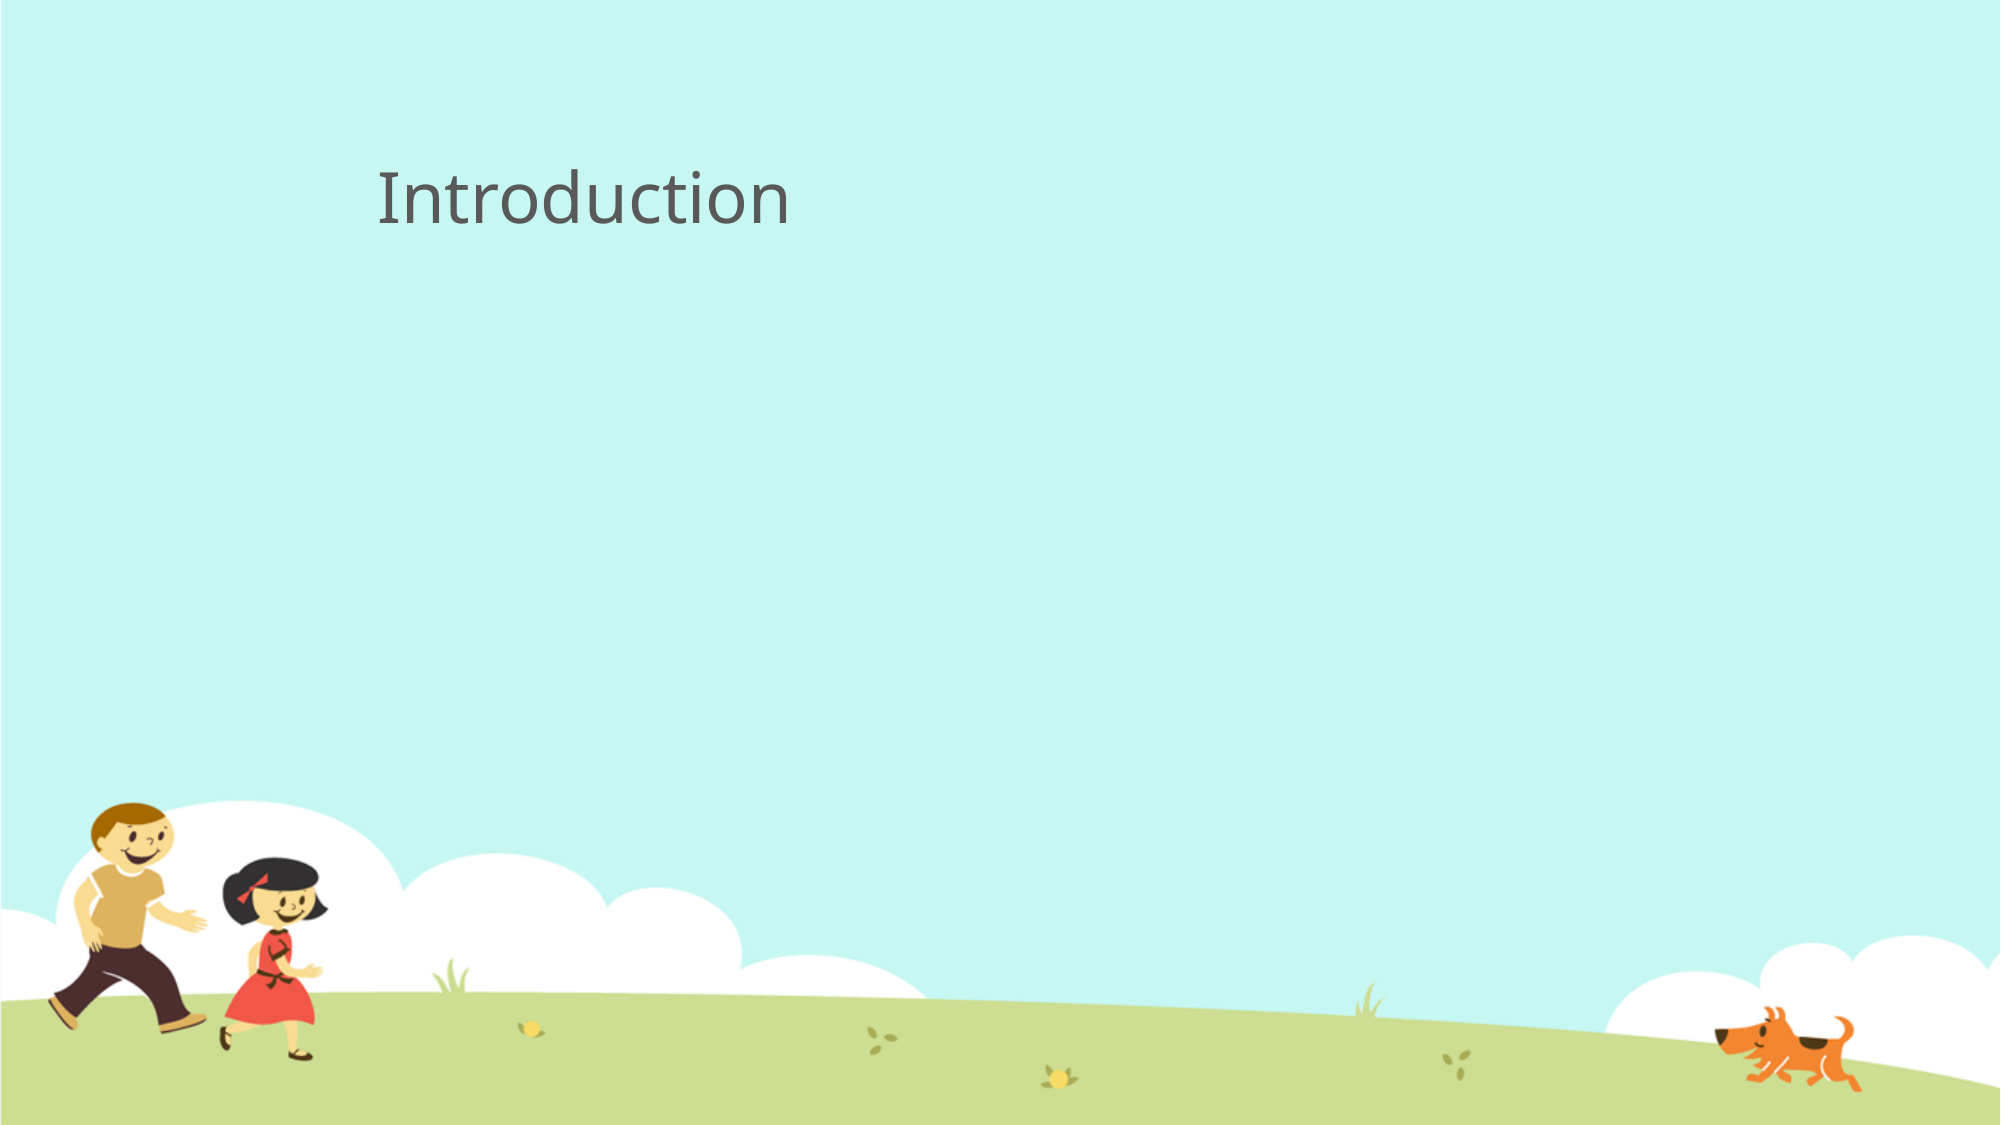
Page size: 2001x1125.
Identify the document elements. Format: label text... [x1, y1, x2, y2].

picture [0, 0, 2001, 1125]
title Introduction [362, 50, 1900, 247]
